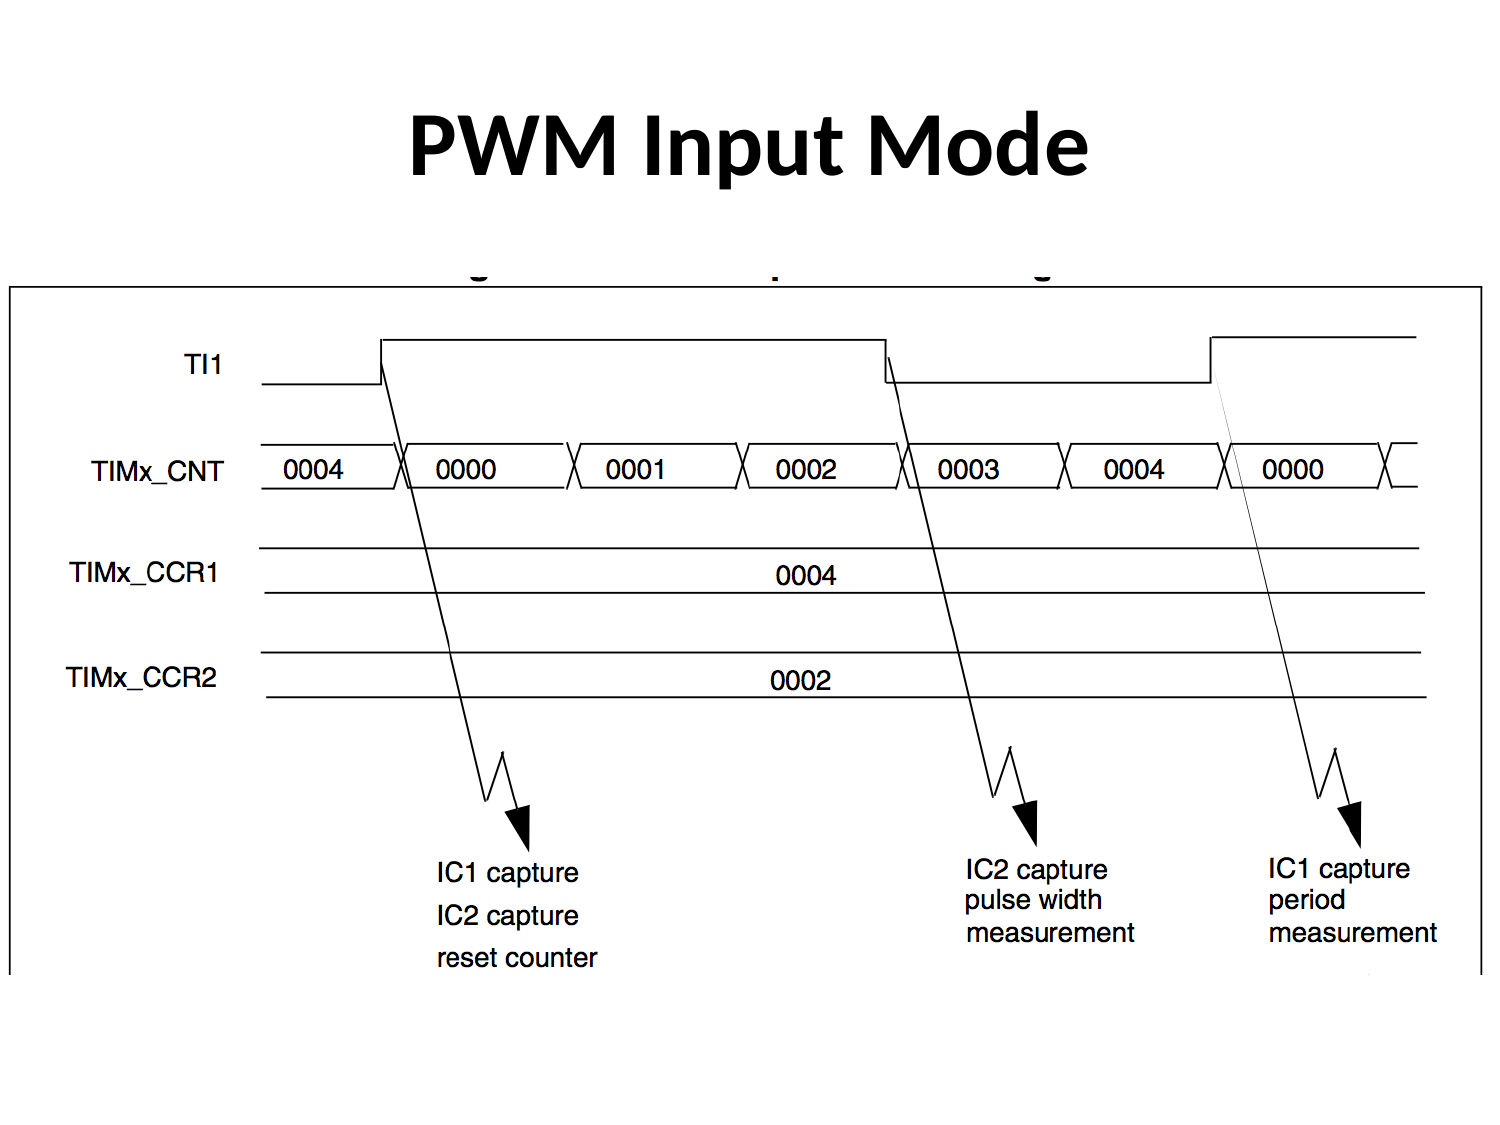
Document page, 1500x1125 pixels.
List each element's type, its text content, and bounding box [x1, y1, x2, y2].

picture [0, 277, 1500, 976]
title PWM Input Mode [75, 45, 1425, 233]
